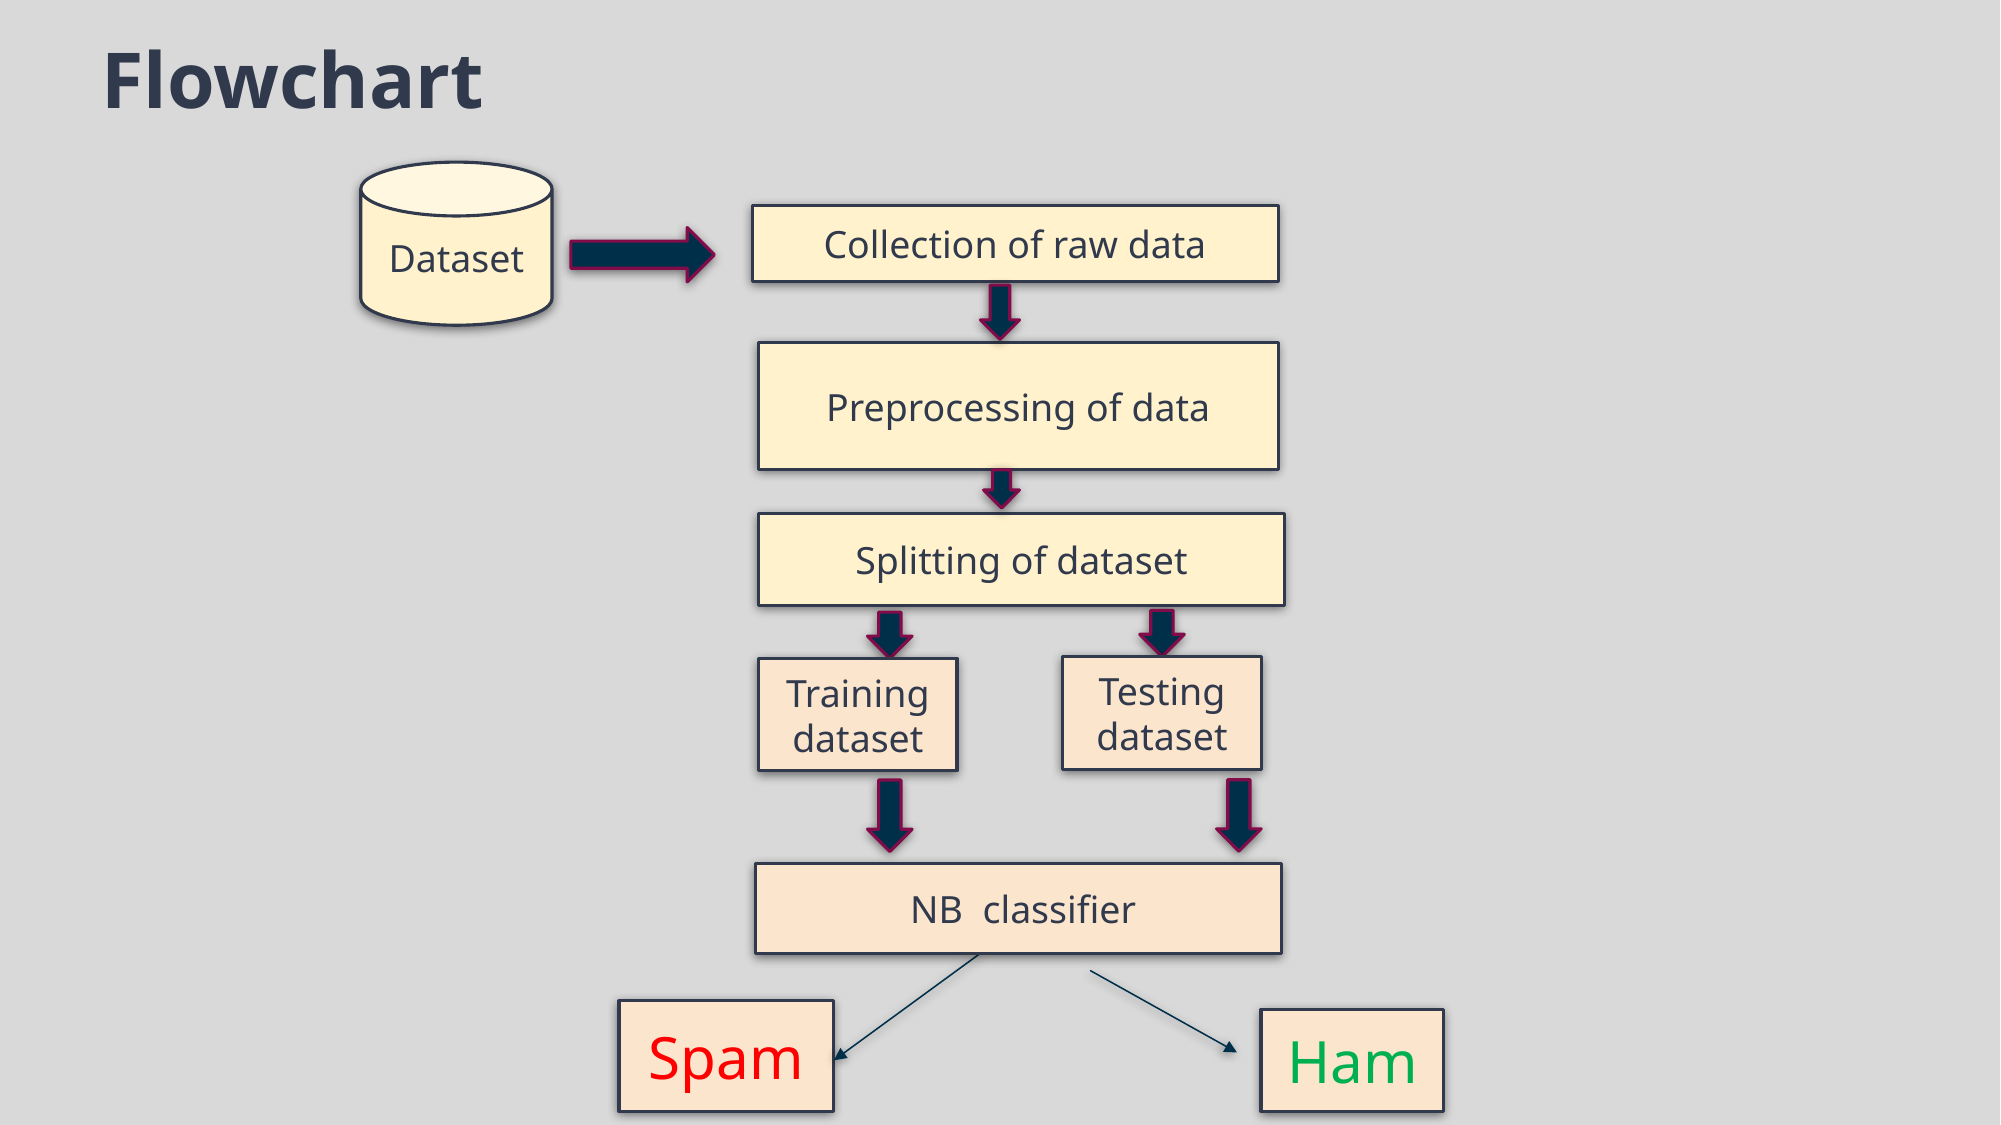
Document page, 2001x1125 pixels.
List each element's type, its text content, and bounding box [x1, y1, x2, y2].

text_box Dataset [360, 162, 553, 326]
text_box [833, 953, 981, 1061]
text_box Splitting of dataset [758, 513, 1285, 606]
text_box Ham [1261, 1009, 1444, 1112]
text_box [570, 227, 715, 282]
text_box NB classifier [755, 863, 1282, 954]
text_box [1139, 610, 1185, 652]
text_box Training dataset [758, 658, 957, 771]
text_box Testing dataset [1062, 656, 1262, 770]
text_box [867, 612, 913, 653]
text_box [867, 780, 913, 852]
text_box [1216, 779, 1262, 852]
text_box [980, 285, 1020, 340]
text_box [983, 469, 1020, 508]
text_box Preprocessing of data [758, 342, 1279, 470]
text_box Collection of raw data [752, 205, 1279, 282]
text_box Spam [618, 1000, 834, 1112]
title Flowchart [0, 14, 619, 142]
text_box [1090, 970, 1238, 1053]
